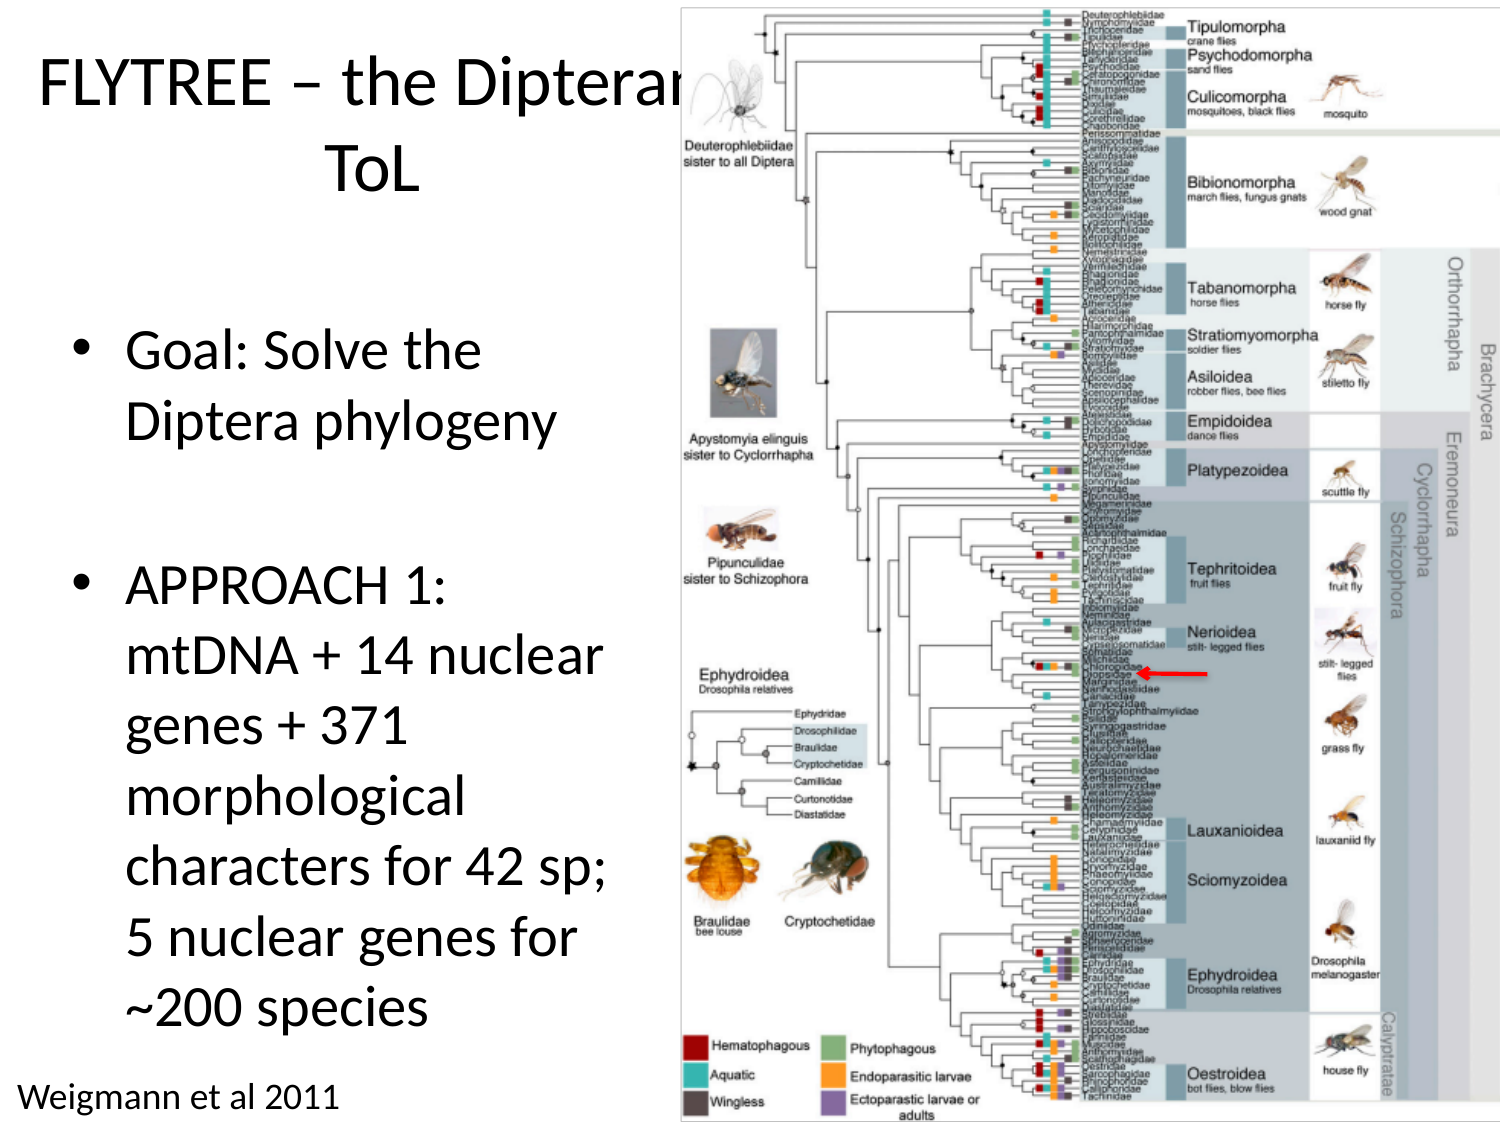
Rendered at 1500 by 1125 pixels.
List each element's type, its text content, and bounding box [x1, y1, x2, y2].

picture [663, 0, 1500, 1125]
text_box Weigmann et al 2011 [2, 1064, 356, 1125]
list Goal: Solve the Diptera phylogeny APPROACH 1: mtDNA + 14 nuclear genes + 371 morphological characters for 42 sp; 5 nuclear genes for ~200 species [56, 303, 630, 1046]
title FLYTREE – the Dipteran ToL [0, 26, 658, 214]
